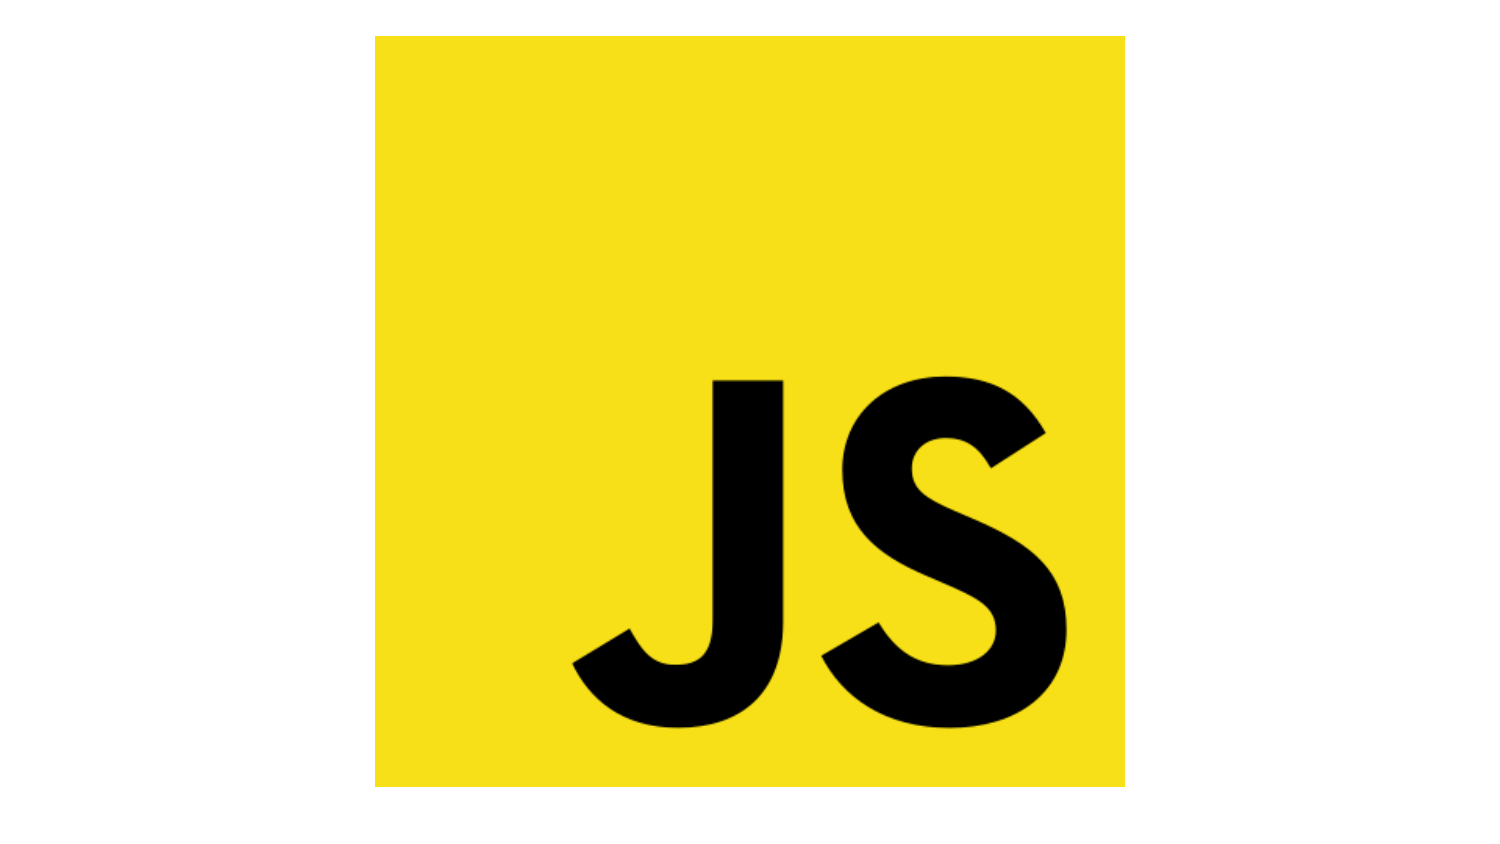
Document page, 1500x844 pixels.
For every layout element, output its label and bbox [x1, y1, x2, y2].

picture [374, 36, 1126, 787]
